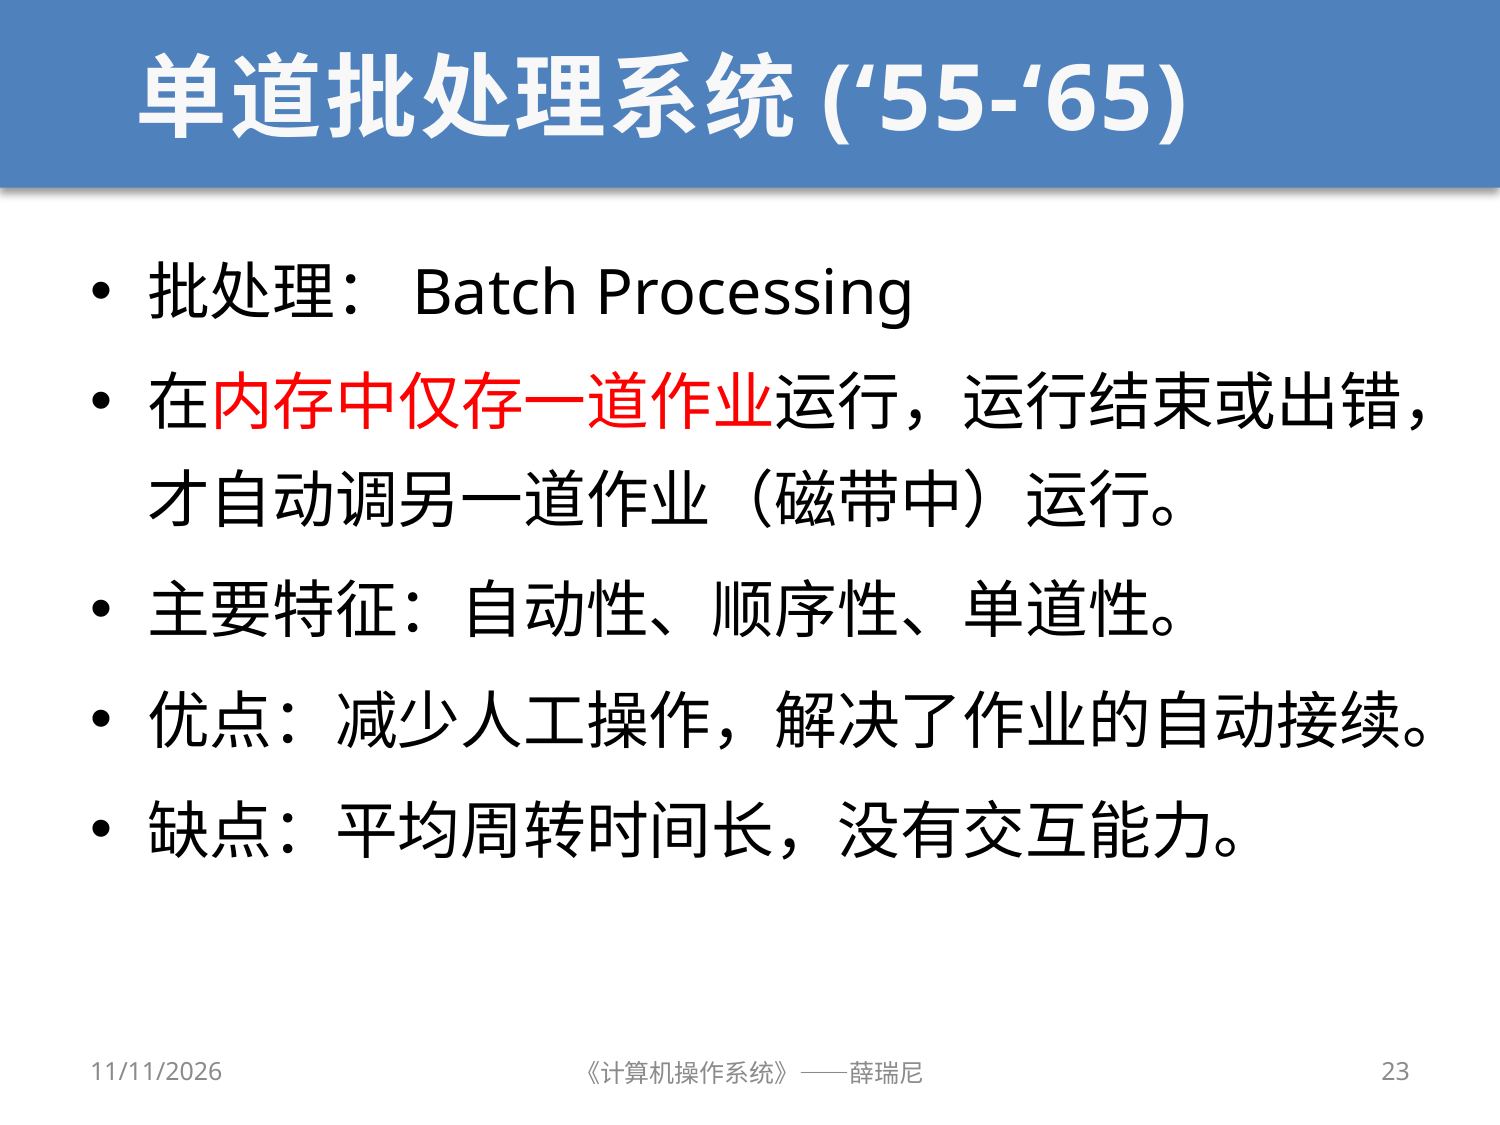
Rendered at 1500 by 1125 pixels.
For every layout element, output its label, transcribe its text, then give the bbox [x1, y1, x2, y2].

slide_number 23 [1074, 1042, 1425, 1103]
list 批处理：Batch Processing 在内存中仅存一道作业运行，运行结束或出错，才自动调另一道作业（磁带中）运行。 主要特征：自动性、顺序性、单道性。 优点：减少人工操作，解决了作业的自动接续。 缺点：平均周转时间长，没有交互能力。 [75, 221, 1425, 1021]
title 单道批处理系统(‘55-‘65) [75, 0, 1425, 188]
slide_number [75, 1042, 425, 1103]
footer 《计算机操作系统》——薛瑞尼 [512, 1042, 988, 1103]
